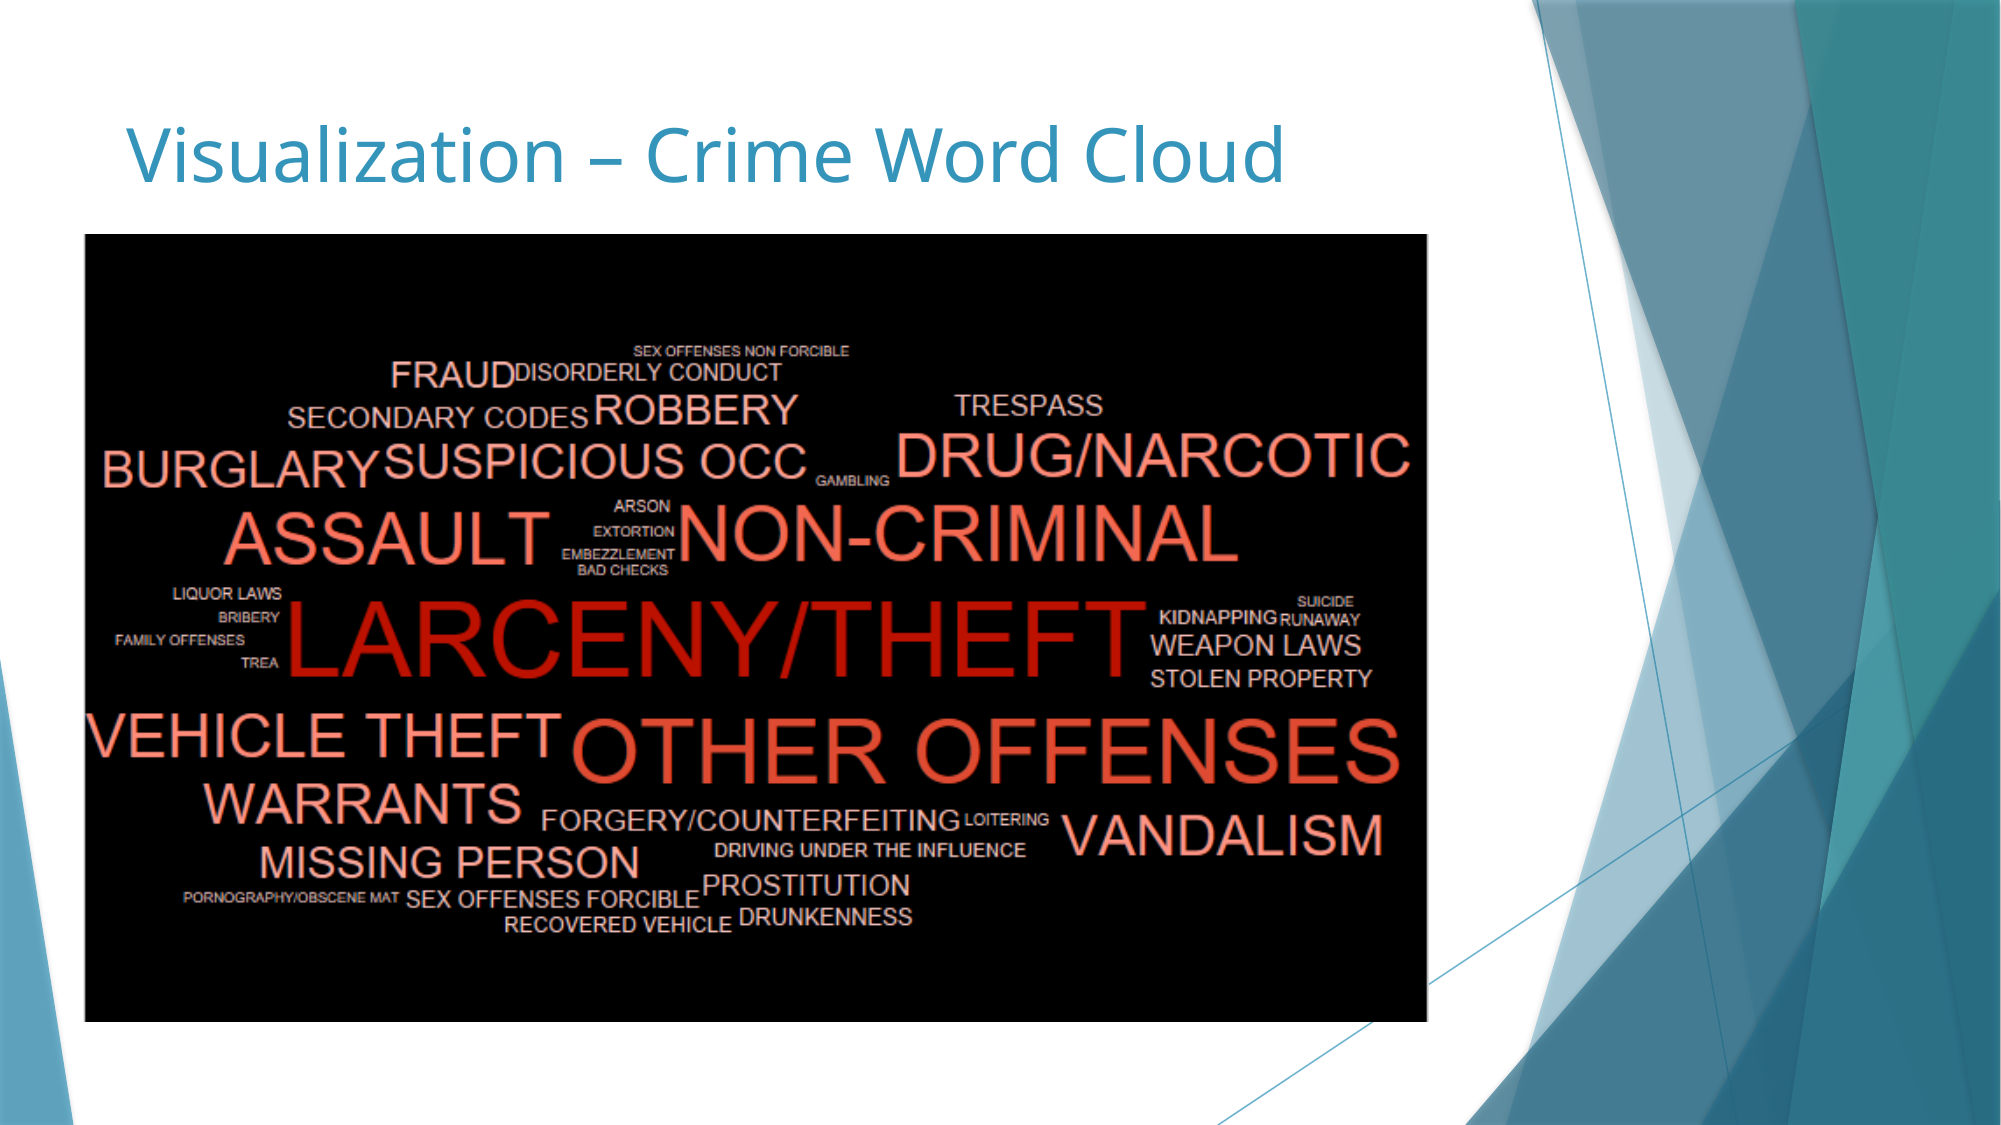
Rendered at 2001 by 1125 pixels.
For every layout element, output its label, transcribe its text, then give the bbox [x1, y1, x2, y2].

title Visualization – Crime Word Cloud [111, 99, 1522, 317]
picture [81, 233, 1429, 1023]
